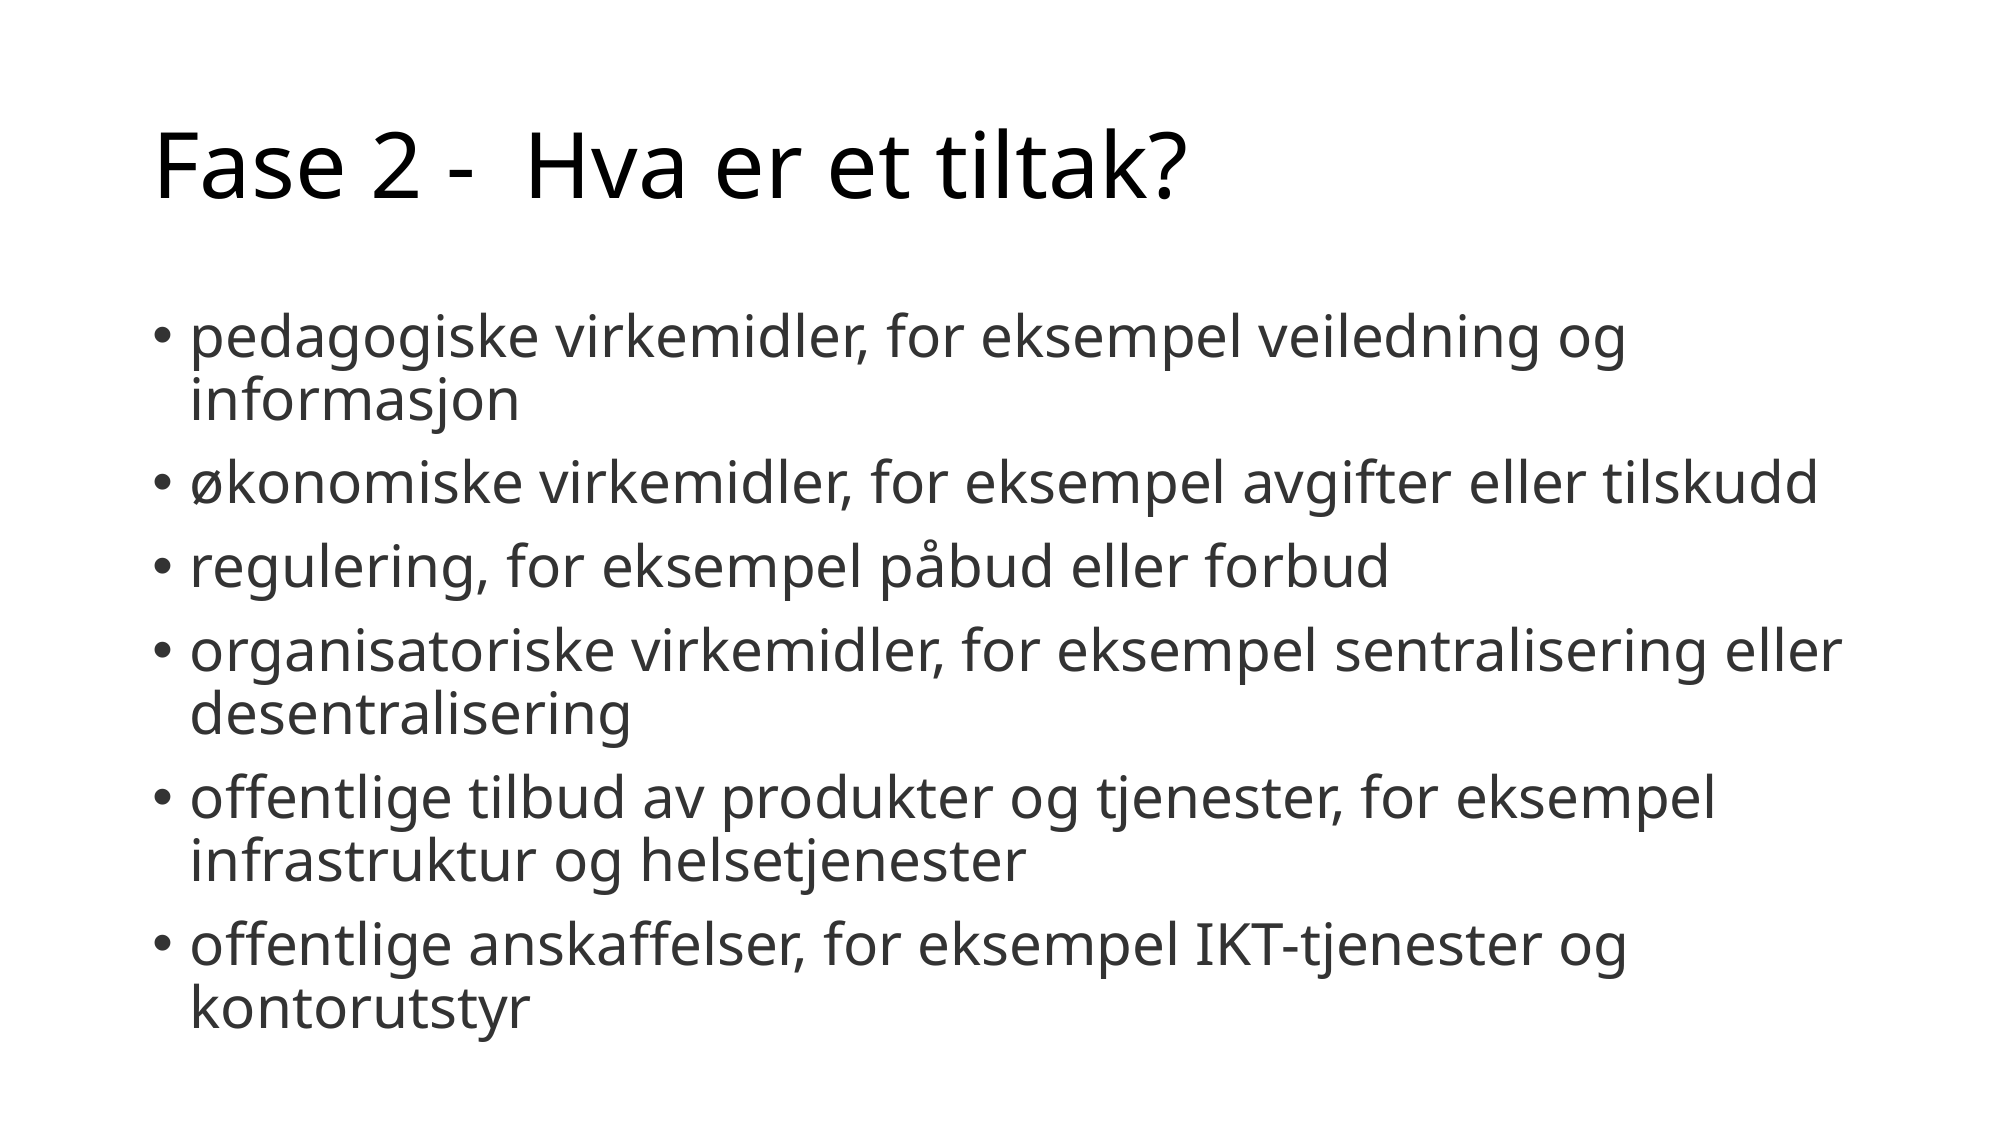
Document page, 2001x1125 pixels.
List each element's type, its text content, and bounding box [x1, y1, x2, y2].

title Fase 2 - Hva er et tiltak? [137, 59, 1863, 278]
list pedagogiske virkemidler, for eksempel veiledning og informasjon økonomiske virkemidler, for eksempel avgifter eller tilskudd regulering, for eksempel påbud eller forbud organisatoriske virkemidler, for eksempel sentralisering eller desentralisering offentlige tilbud av produkter og tjenester, for eksempel infrastruktur og helsetjenester offentlige anskaffelser, for eksempel IKT-tjenester og kontorutstyr [137, 299, 1863, 1014]
